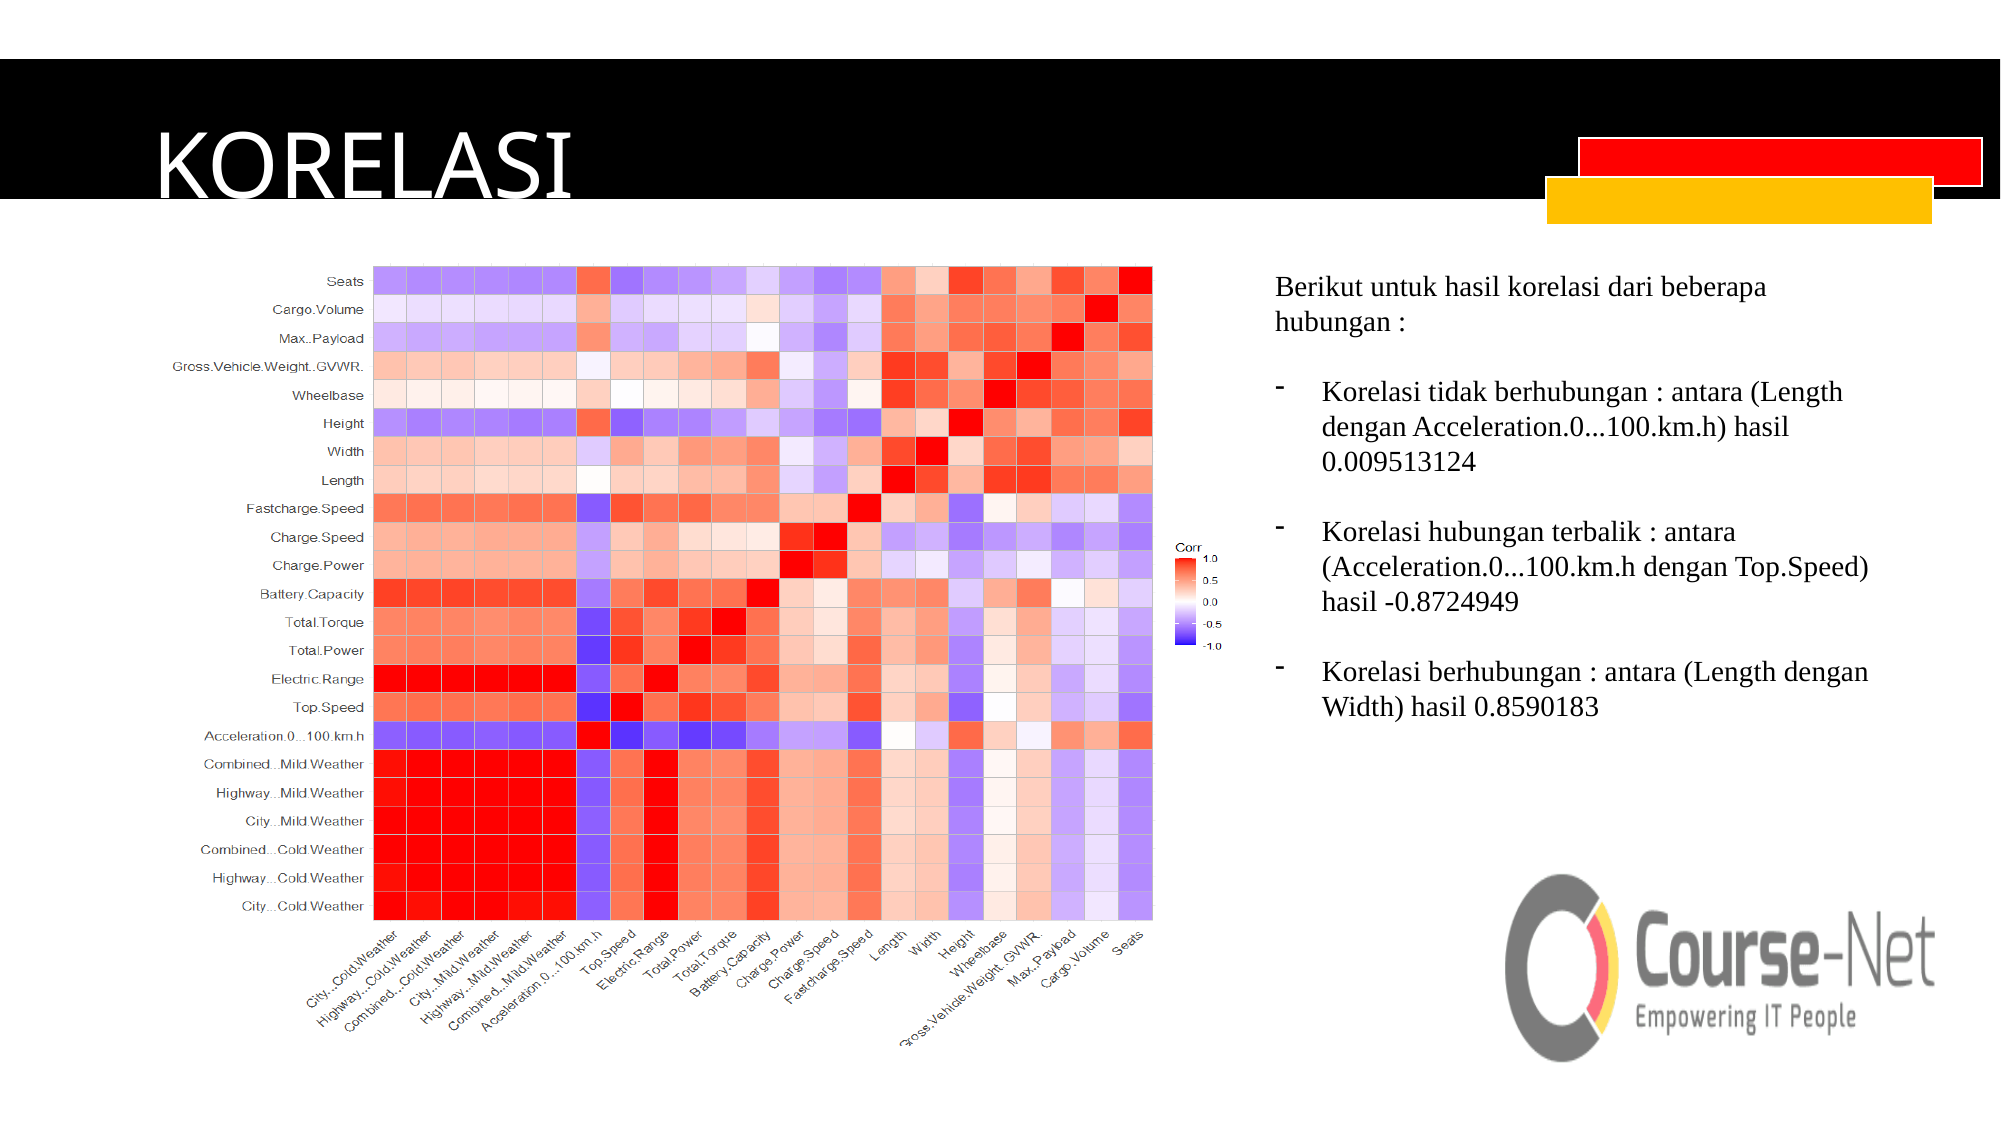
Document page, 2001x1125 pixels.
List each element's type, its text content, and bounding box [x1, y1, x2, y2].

title KORELASI [137, 59, 1863, 278]
text_box Berikut untuk hasil korelasi dari beberapa hubungan : Korelasi tidak berhubungan : antara (Length dengan Acceleration.0...100.km.h) hasil 0.009513124 Korelasi hubungan terbalik : antara (Acceleration.0...100.km.h dengan Top.Speed) hasil -0.8724949 Korelasi berhubungan : antara (Length dengan Width) hasil 0.8590183 [1289, 260, 1920, 730]
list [147, 259, 1289, 1046]
